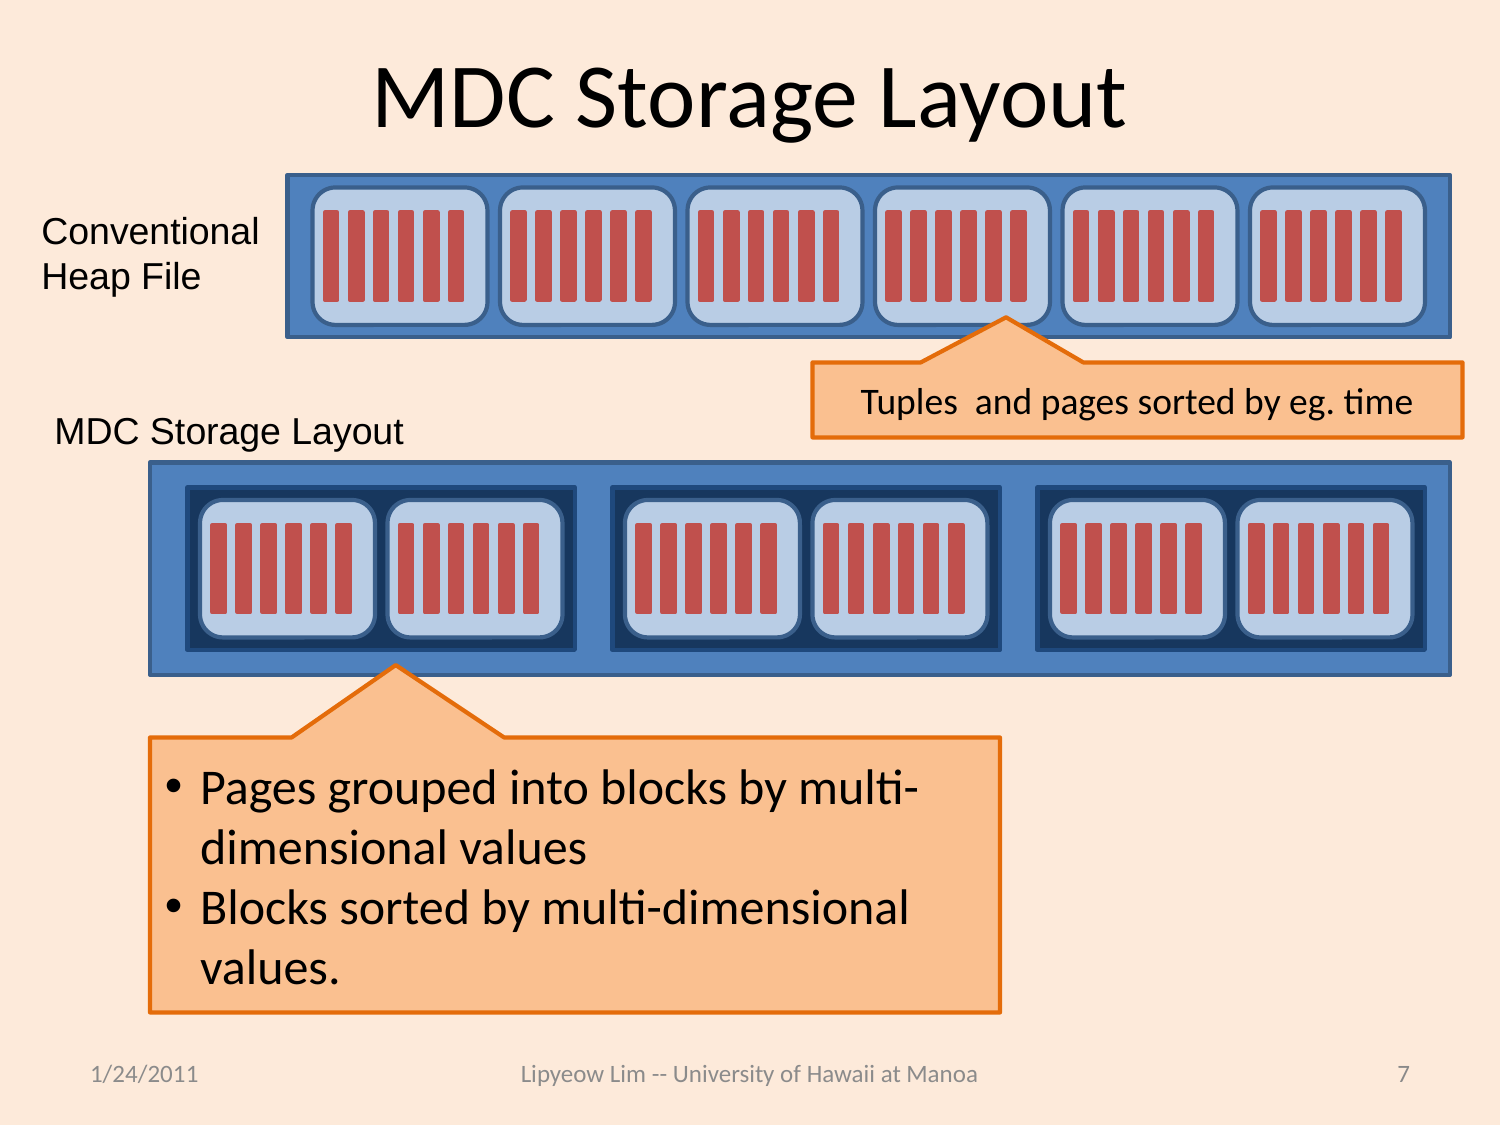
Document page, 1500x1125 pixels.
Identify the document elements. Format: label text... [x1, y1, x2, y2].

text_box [187, 487, 576, 651]
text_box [287, 174, 1451, 338]
text_box Conventional Heap File [26, 199, 275, 305]
text_box MDC Storage Layout [39, 399, 419, 460]
text_box Tuples and pages sorted by eg. time [810, 347, 1465, 440]
text_box Pages grouped into blocks by multi-dimensional values Blocks sorted by multi-dimensional values. [147, 663, 1003, 1015]
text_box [1037, 487, 1426, 651]
footer Lipyeow Lim -- University of Hawaii at Manoa [450, 1042, 1050, 1103]
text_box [612, 487, 1001, 651]
text_box [148, 460, 1452, 677]
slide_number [75, 1042, 425, 1103]
slide_number 7 [1074, 1042, 1425, 1103]
title MDC Storage Layout [74, 44, 1426, 138]
